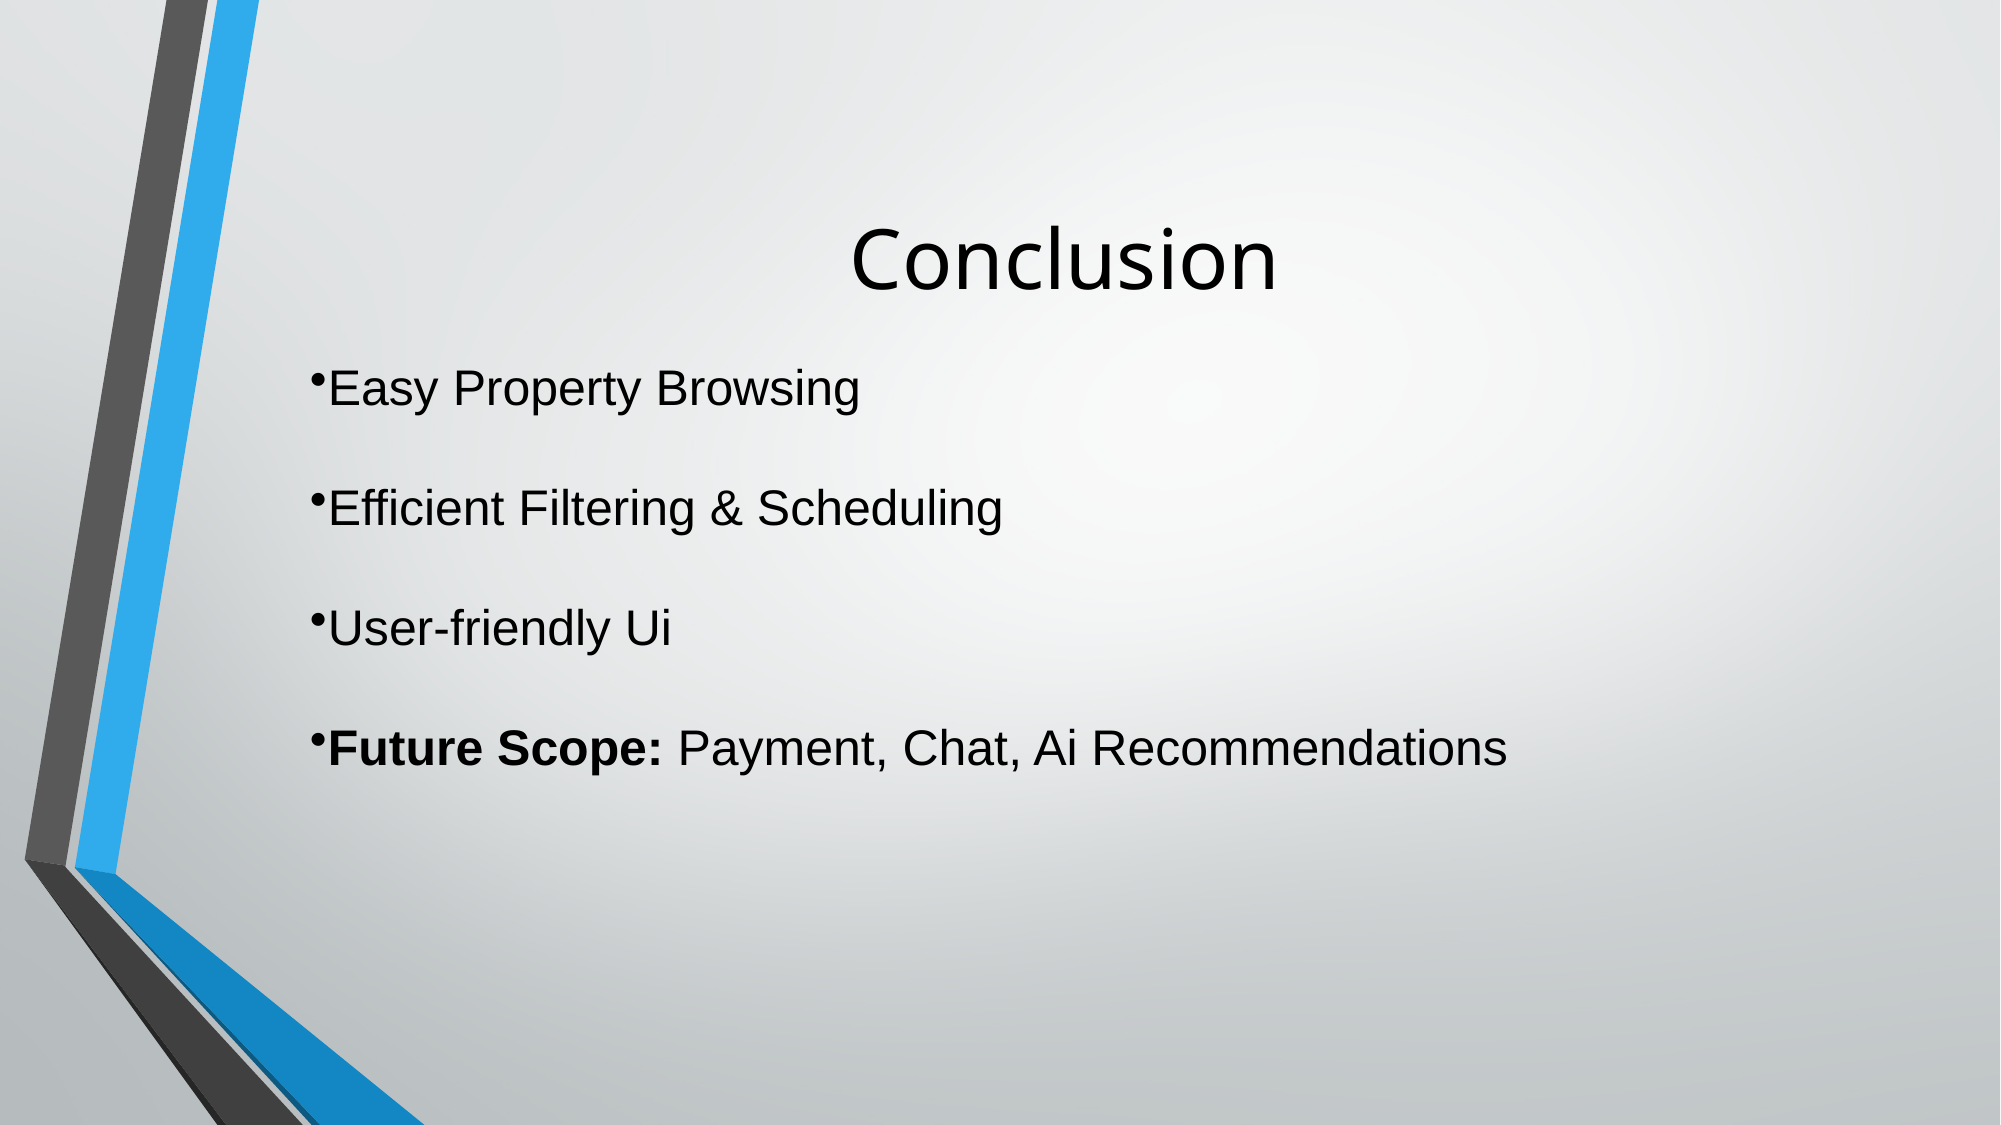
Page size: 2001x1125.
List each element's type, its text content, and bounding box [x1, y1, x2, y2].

title Conclusion [243, 112, 1887, 400]
list Easy Property Browsing Efficient Filtering & Scheduling User-friendly Ui Future Scope: Payment, Chat, Ai Recommendations [295, 238, 1739, 892]
